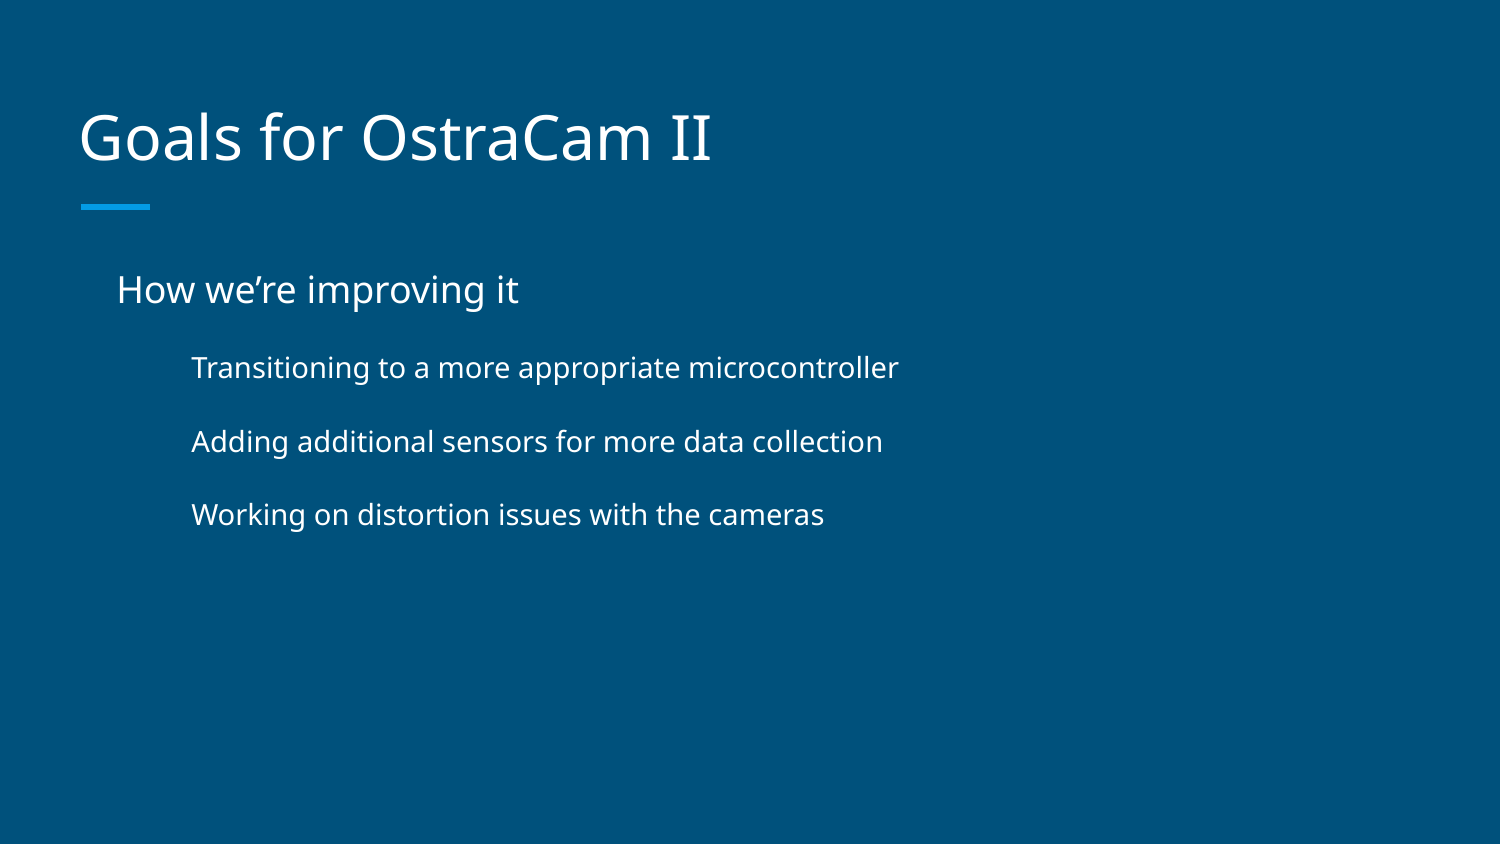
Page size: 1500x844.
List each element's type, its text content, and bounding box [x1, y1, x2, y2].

title Goals for OstraCam II [63, 75, 1437, 188]
list How we’re improving it Transitioning to a more appropriate microcontroller Adding additional sensors for more data collection Working on distortion issues with the cameras [63, 244, 1437, 750]
